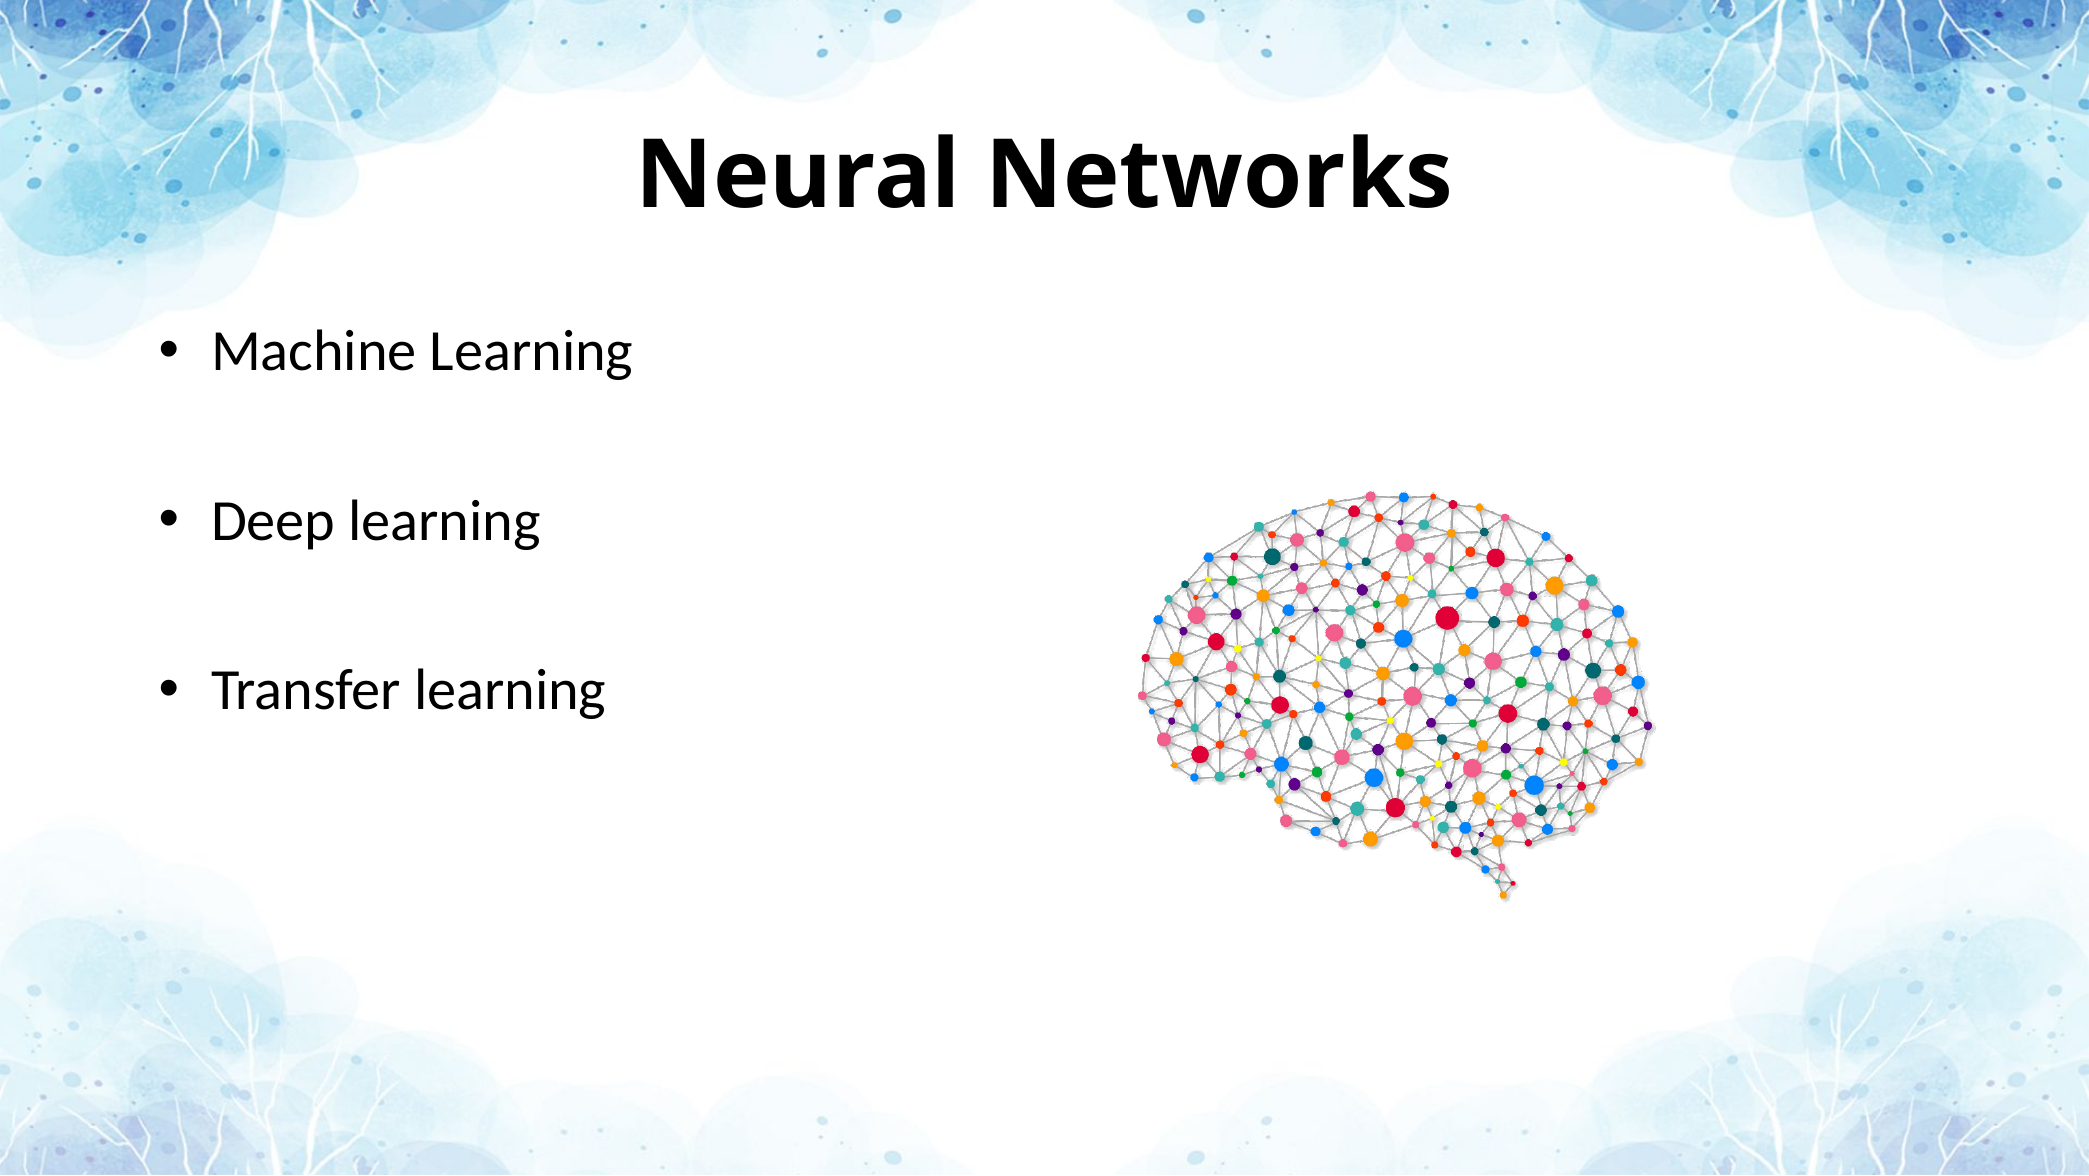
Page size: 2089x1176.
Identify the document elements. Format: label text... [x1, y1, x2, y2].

picture [0, 0, 2089, 1175]
title Neural Networks [143, 62, 1946, 290]
list Machine Learning Deep learning Transfer learning [143, 312, 1946, 1059]
